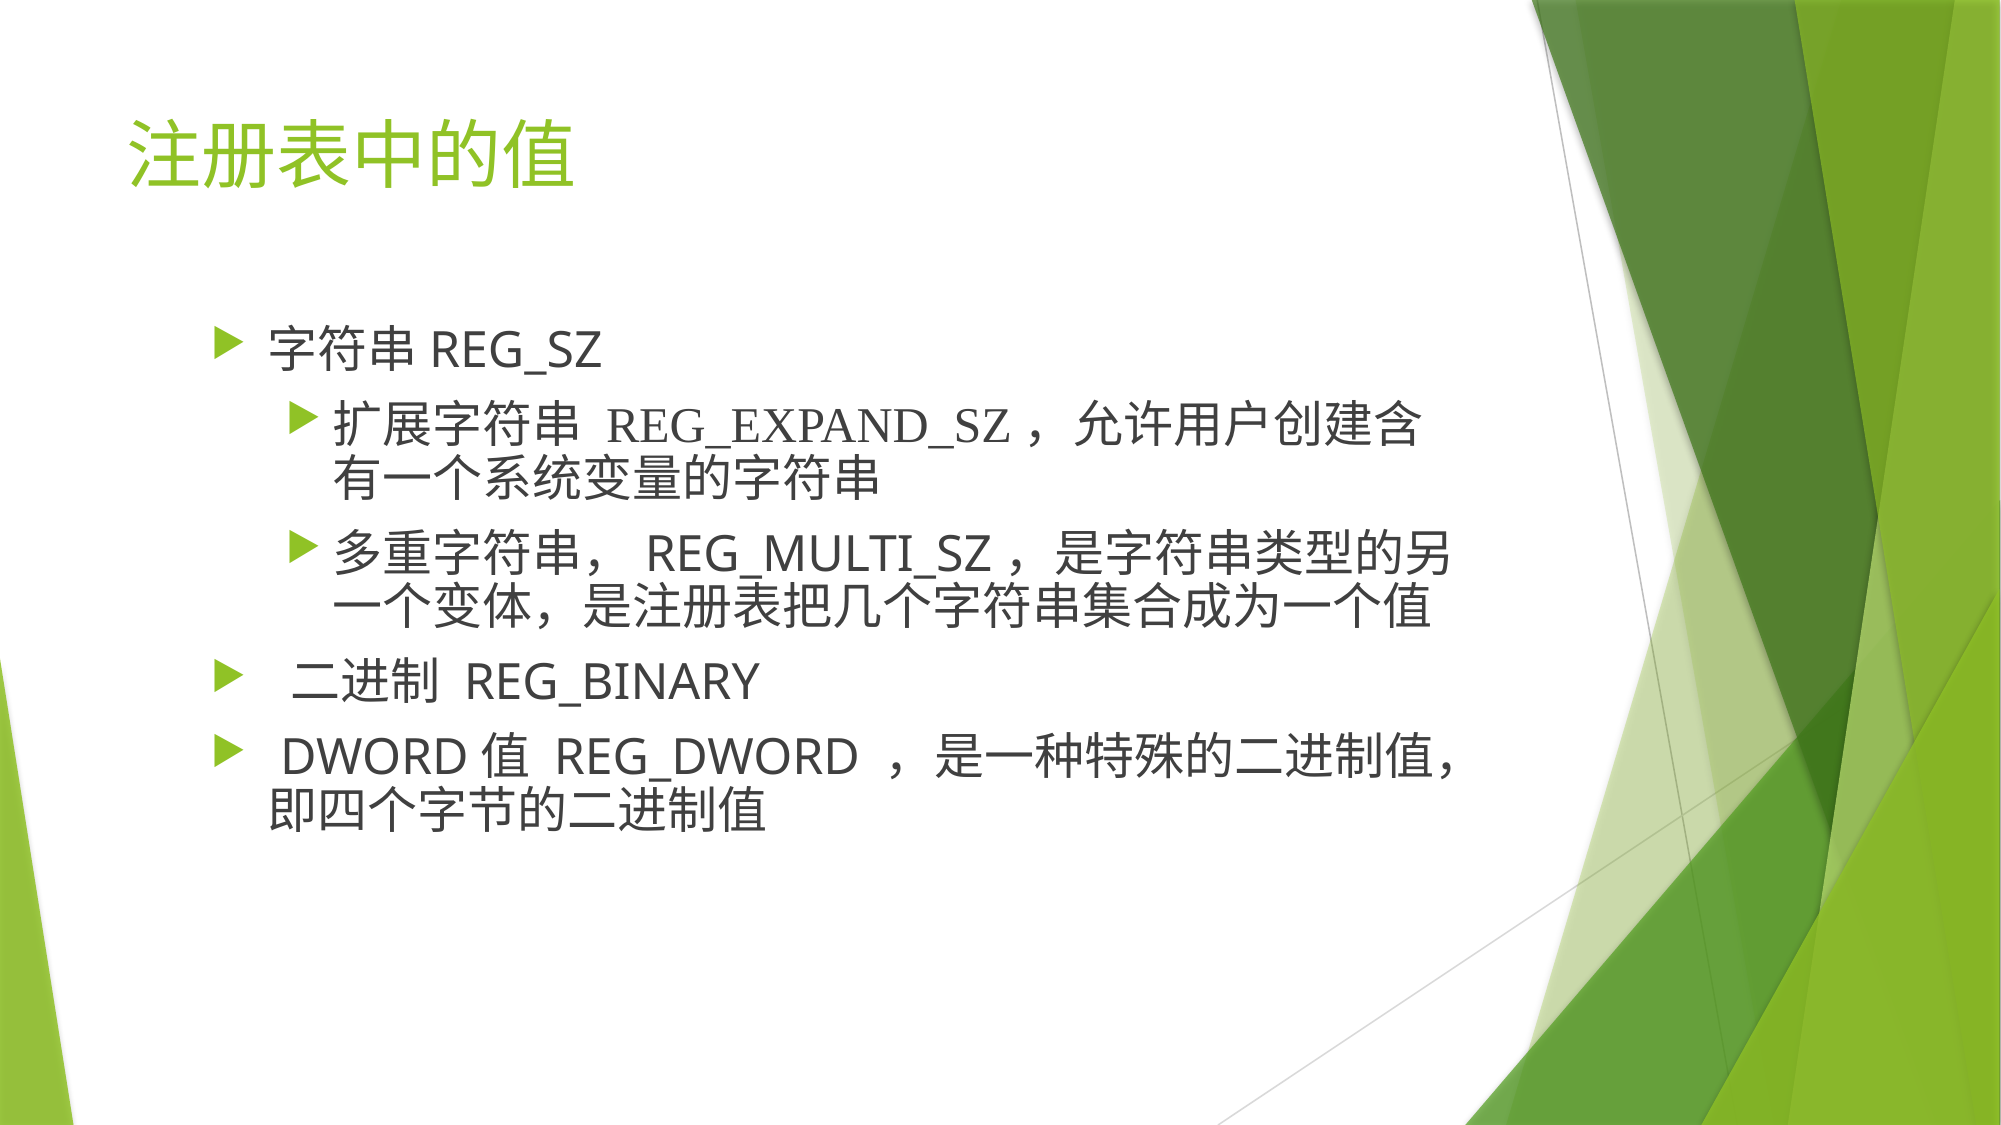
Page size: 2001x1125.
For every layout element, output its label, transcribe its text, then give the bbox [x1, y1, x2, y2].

title 注册表中的值 [111, 99, 1522, 317]
list 字符串REG_SZ 扩展字符串 REG_EXPAND_SZ，允许用户创建含有一个系统变量的字符串 多重字符串，REG_MULTI_SZ，是字符串类型的另一个变体，是注册表把几个字符串集合成为一个值 二进制 REG_BINARY DWORD值 REG_DWORD ，是一种特殊的二进制值，即四个字节的二进制值 [195, 316, 1471, 1025]
